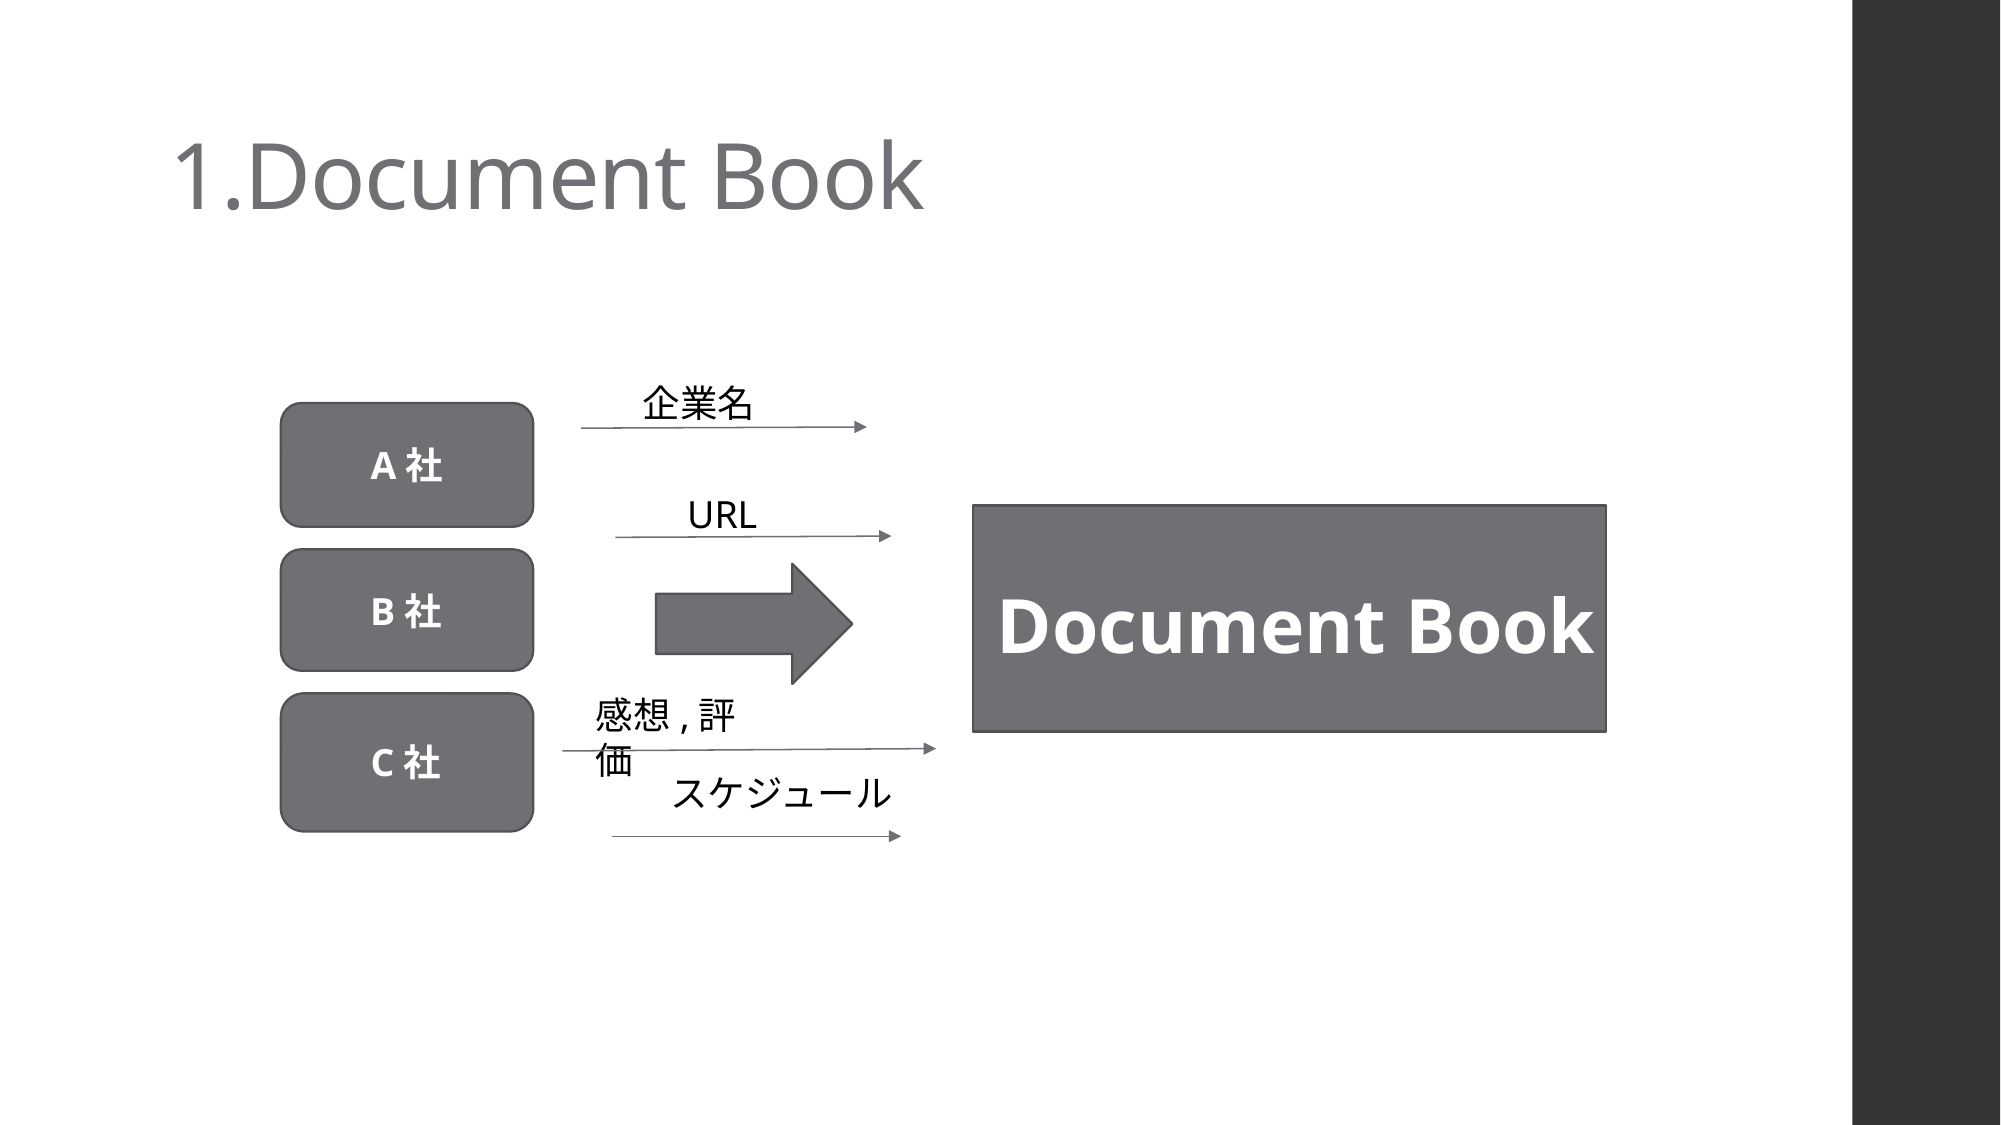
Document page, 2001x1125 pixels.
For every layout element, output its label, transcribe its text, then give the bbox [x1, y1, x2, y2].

text_box [654, 562, 854, 685]
text_box 企業名 [627, 372, 1078, 433]
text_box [561, 748, 937, 752]
text_box Document Book [981, 571, 1637, 677]
text_box A社 [355, 434, 485, 495]
text_box [279, 692, 535, 833]
text_box [279, 548, 535, 672]
text_box URL [672, 483, 1063, 544]
text_box 感想,評価 [580, 760, 786, 790]
text_box 感想,評価 [580, 684, 786, 743]
text_box [279, 401, 535, 528]
text_box C社 [355, 731, 486, 792]
text_box スケジュール [655, 762, 1106, 823]
title 1.Document Book [154, 46, 1831, 237]
text_box B社 [355, 580, 504, 641]
text_box [972, 504, 1607, 733]
